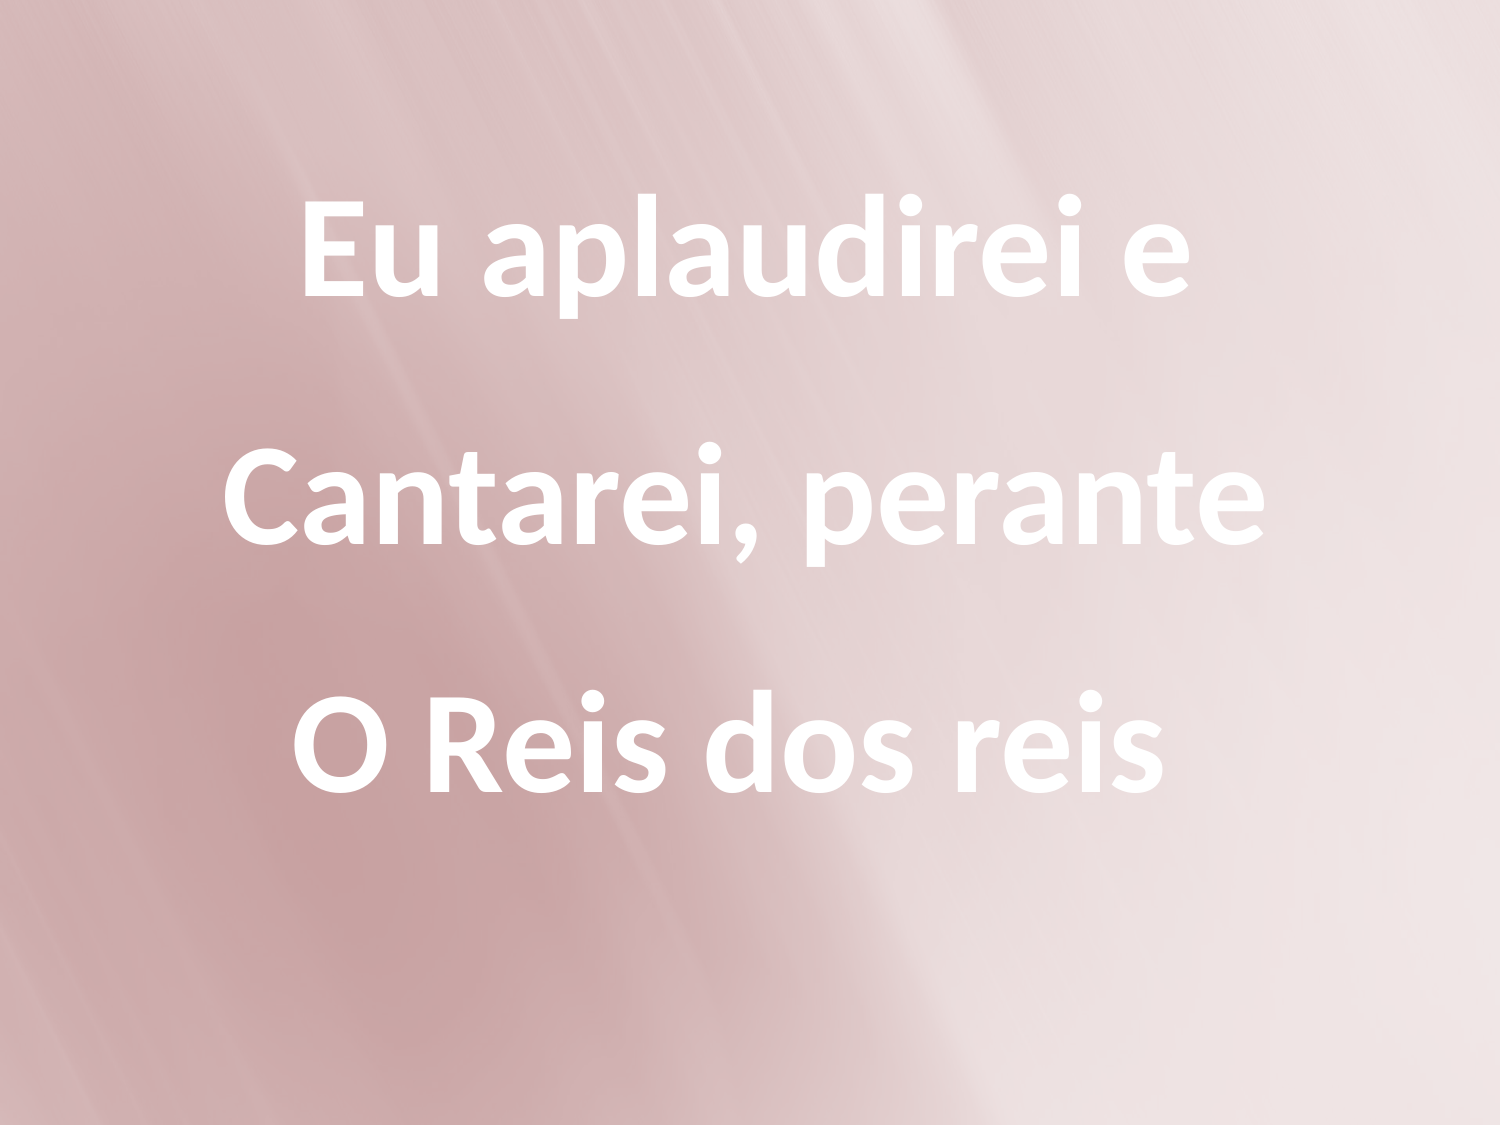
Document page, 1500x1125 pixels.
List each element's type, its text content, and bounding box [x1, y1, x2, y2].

text_box Eu aplaudirei e Cantarei, perante O Reis dos reis [29, 143, 1463, 830]
